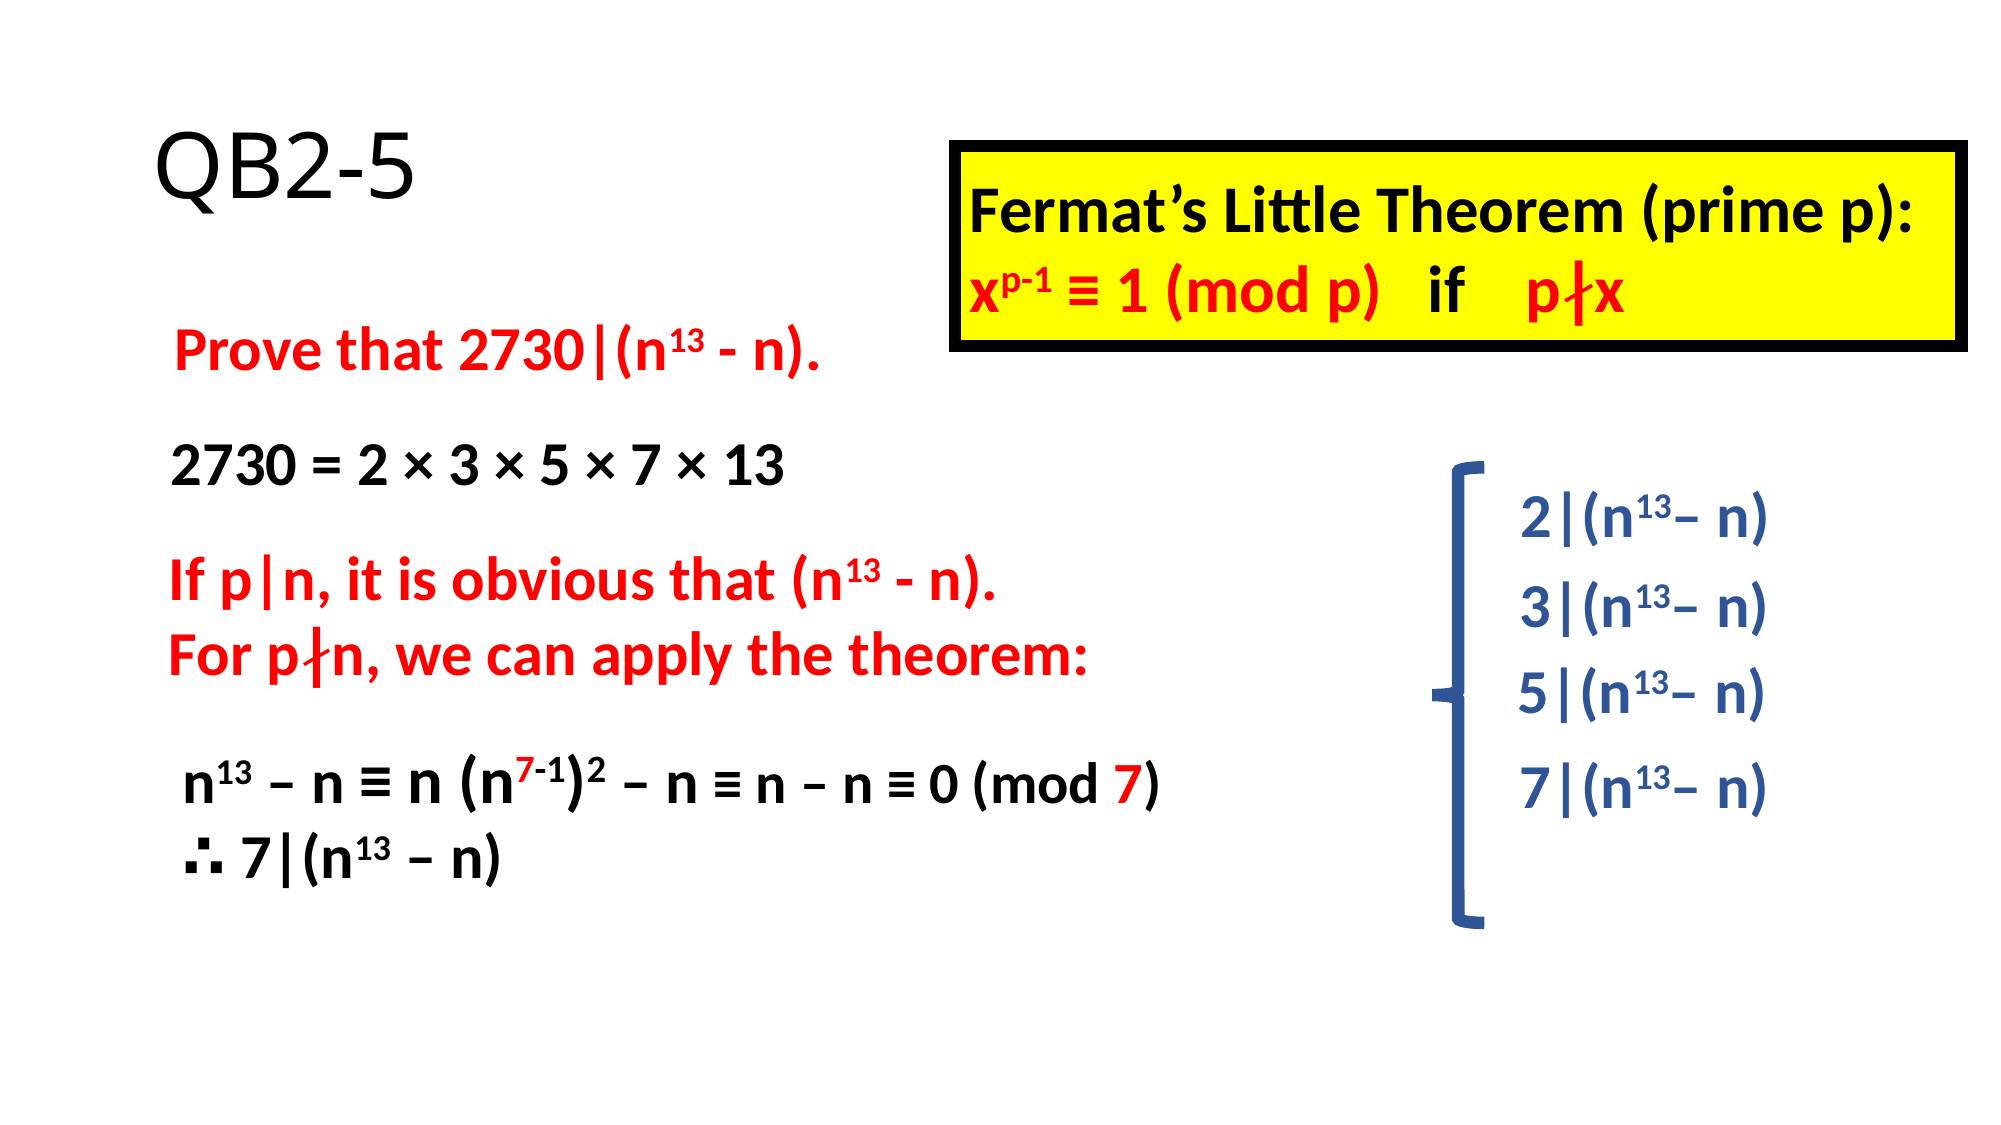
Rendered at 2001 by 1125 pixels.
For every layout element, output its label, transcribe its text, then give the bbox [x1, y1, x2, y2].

text_box [1432, 466, 1485, 924]
text_box n13 – n ≡ n (n7-1)2 – n ≡ n – n ≡ 0 (mod 7) ∴ 7|(n13 – n) [167, 728, 1177, 899]
text_box Fermat’s Little Theorem (prime p): xp-1 ≡ 1 (mod p) if p∤x [954, 145, 1962, 347]
text_box 2|(n13– n) [1505, 467, 1786, 558]
text_box If p|n, it is obvious that (n13 - n). For p∤n, we can apply the theorem: [154, 530, 1106, 696]
text_box 5|(n13– n) [1503, 643, 1783, 733]
text_box 7|(n13– n) [1505, 738, 1785, 829]
text_box 3|(n13– n) [1505, 557, 1785, 648]
text_box 2730 = 2 × 3 × 5 × 7 × 13 [156, 415, 802, 506]
title QB2-5 [137, 59, 1863, 278]
text_box Prove that 2730|(n13 - n). [159, 300, 838, 391]
